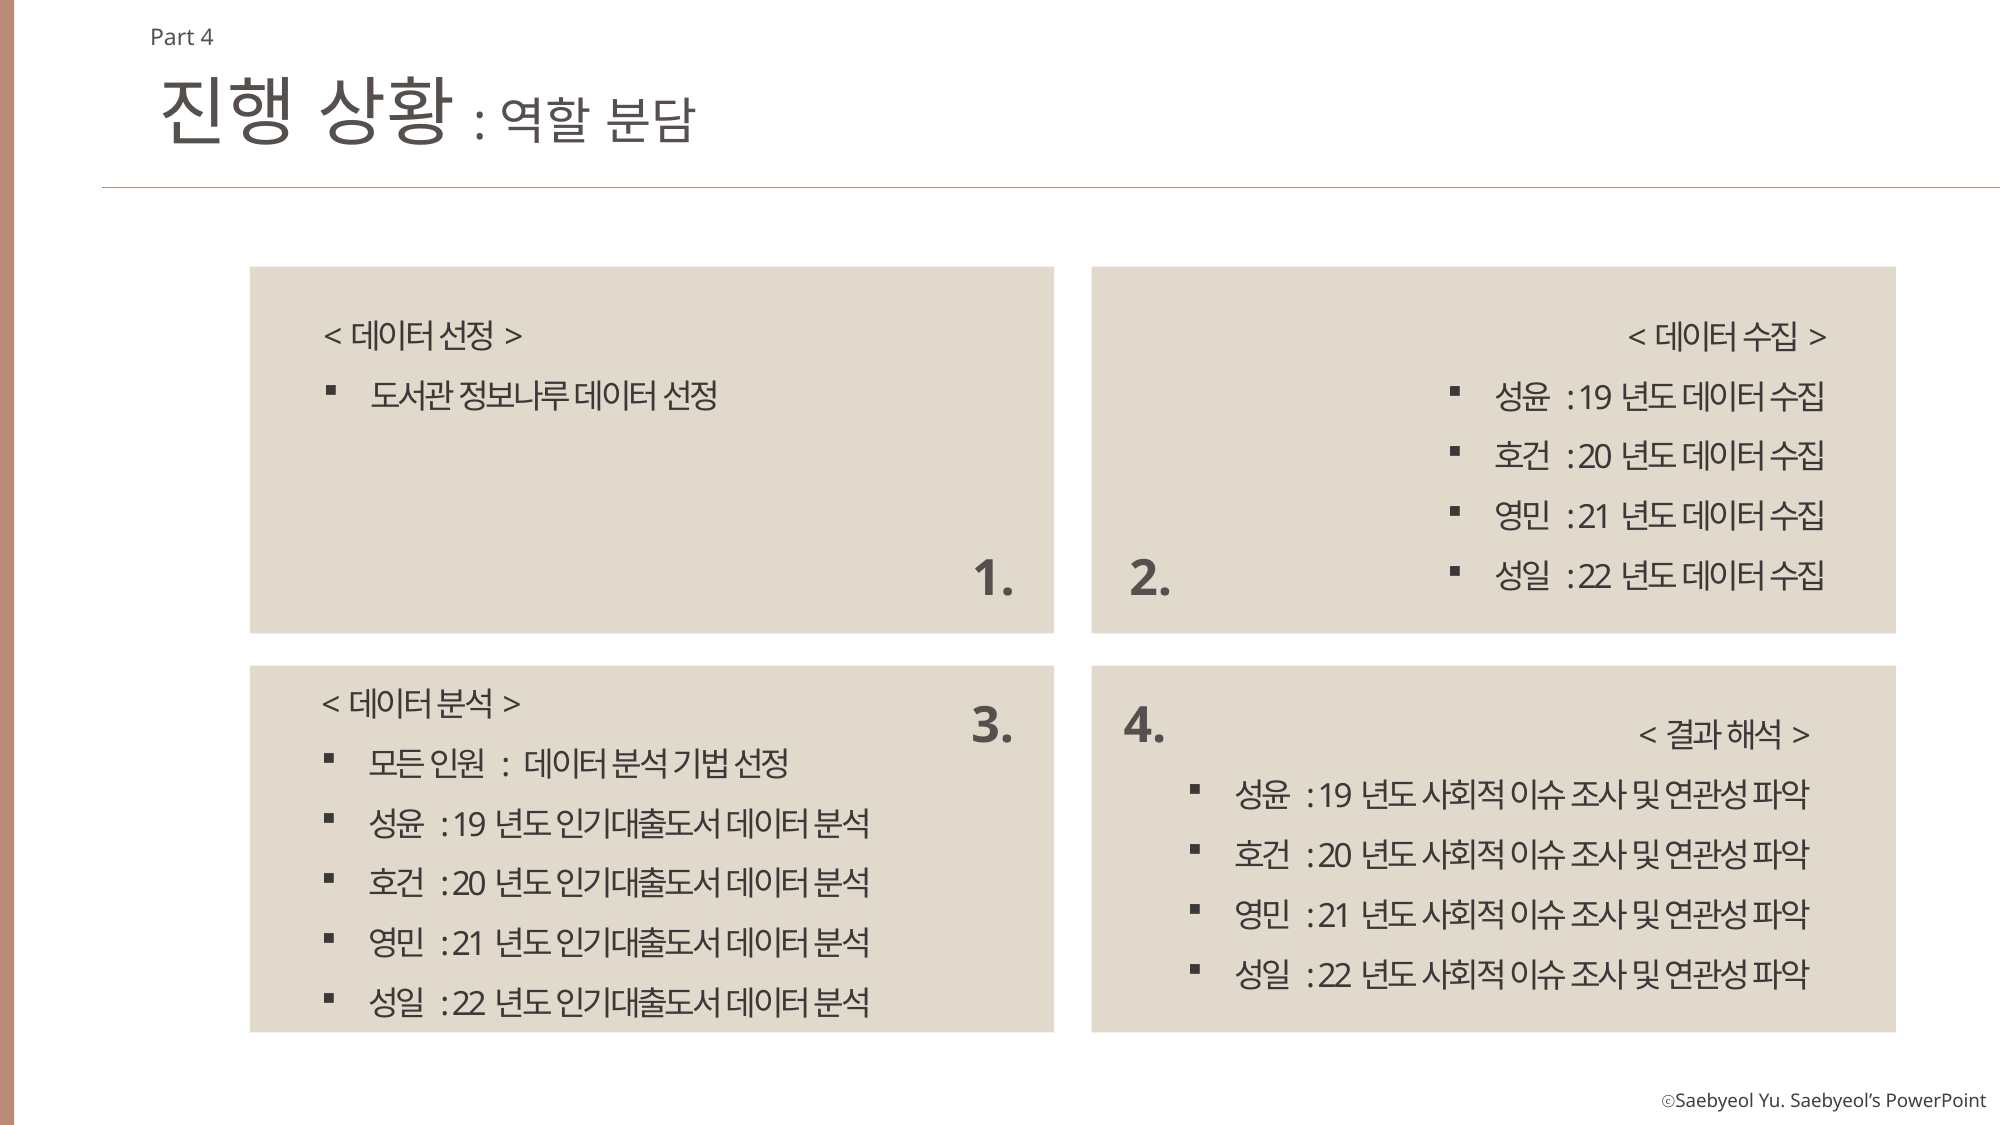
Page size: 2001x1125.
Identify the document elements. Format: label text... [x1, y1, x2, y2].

text_box Part 4 [135, 15, 229, 58]
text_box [954, 536, 1034, 616]
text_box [1111, 536, 1191, 616]
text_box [1107, 683, 1191, 763]
text_box [1091, 665, 1896, 1033]
text_box <데이터 선정> 도서관 정보나루 데이터 선정 [308, 287, 736, 423]
text_box <데이터 수집> 성윤 : 19년도 데이터 수집 호건 : 20년도 데이터 수집 영민 : 21년도 데이터 수집 성일 : 22년도 데이터 수집 [1432, 288, 1843, 603]
text_box [1091, 266, 1896, 634]
text_box [0, 0, 15, 1125]
text_box 진행 상황:역할 분담 [144, 57, 713, 163]
text_box [249, 266, 1055, 634]
text_box <결과 해석> 성윤 : 19년도 사회적 이슈 조사 및 연관성 파악 호건 : 20년도 사회적 이슈 조사 및 연관성 파악 영민 : 21년도 사회적 이슈 조사 및 연관성 파악 성일 : 22년도 사회적 이슈 조사 및 연관성 파악 [1172, 686, 1826, 1001]
text_box <데이터 분석> 모든 인원 : 데이터 분석 기법 선정 성윤 : 19년도 인기대출도서 데이터 분석 호건 : 20년도 인기대출도서 데이터 분석 영민 : 21년도 인기대출도서 데이터 분석 성일 : 22년도 인기대출도서 데이터 분석 [306, 655, 894, 1030]
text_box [953, 683, 1034, 763]
text_box [249, 665, 1055, 1033]
